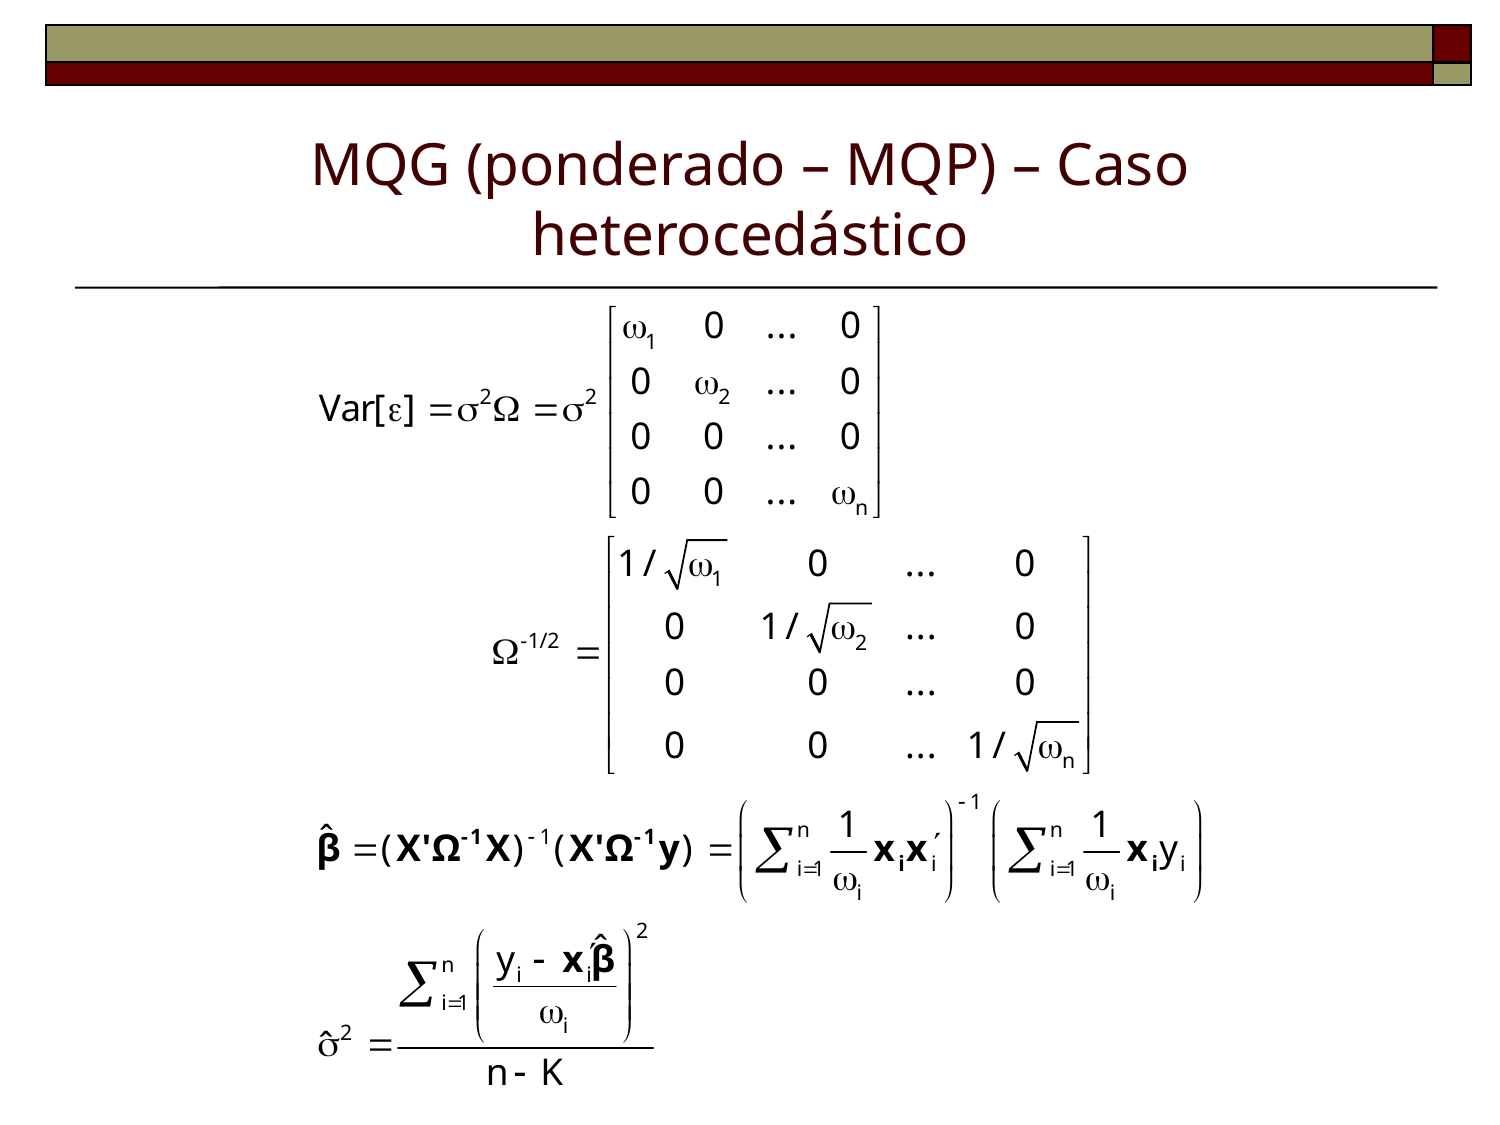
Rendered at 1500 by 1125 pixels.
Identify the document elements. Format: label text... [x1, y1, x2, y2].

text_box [312, 299, 1213, 1093]
title MQG (ponderado – MQP) – Caso heterocedástico [74, 87, 1426, 276]
